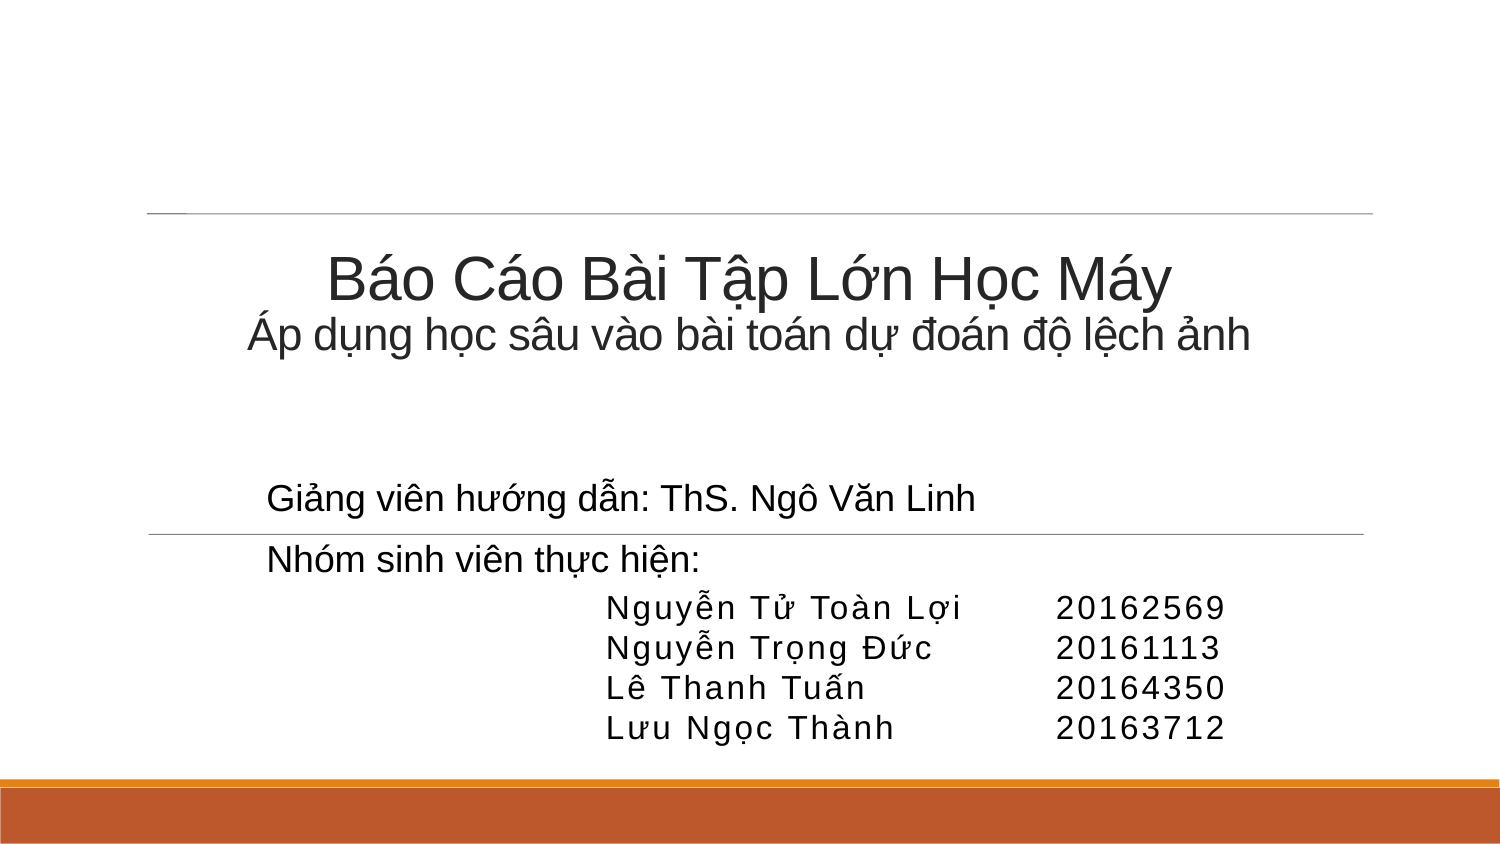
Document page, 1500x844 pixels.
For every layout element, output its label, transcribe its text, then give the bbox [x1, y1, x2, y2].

text_box Giảng viên hướng dẫn: ThS. Ngô Văn Linh Nhóm sinh viên thực hiện: Nguyễn Tử Toàn Lợi 20162569 Nguyễn Trọng Đức 20161113 Lê Thanh Tuấn 20164350 Lưu Ngọc Thành 20163712 [101, 452, 1399, 804]
text_box Báo Cáo Bài Tập Lớn Học Máy Áp dụng học sâu vào bài toán dự đoán độ lệch ảnh [51, 217, 1449, 375]
